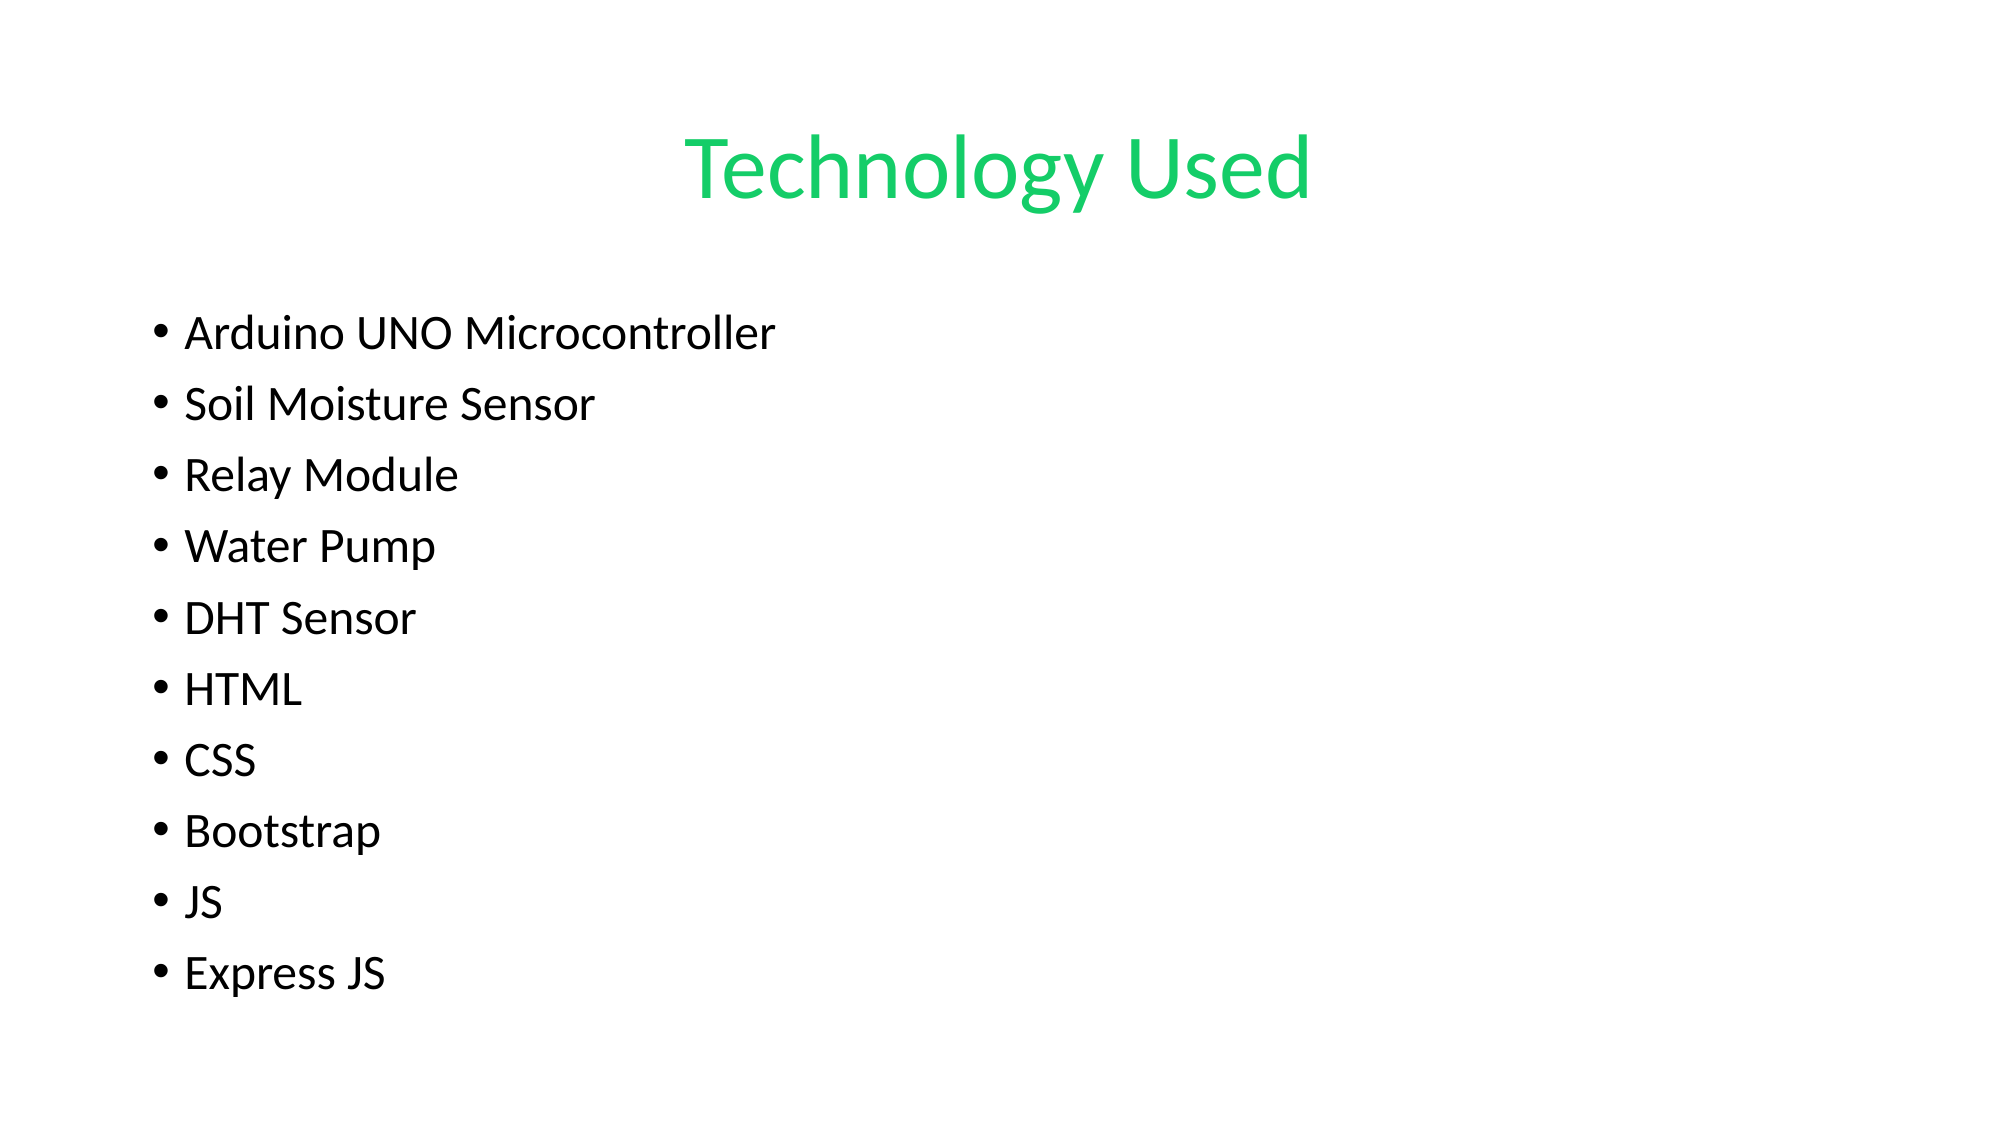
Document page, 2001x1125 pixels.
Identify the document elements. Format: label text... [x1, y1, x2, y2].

list Arduino UNO Microcontroller Soil Moisture Sensor Relay Module Water Pump DHT Sensor HTML CSS Bootstrap JS Express JS [137, 299, 1863, 1014]
title Technology Used [137, 59, 1863, 278]
